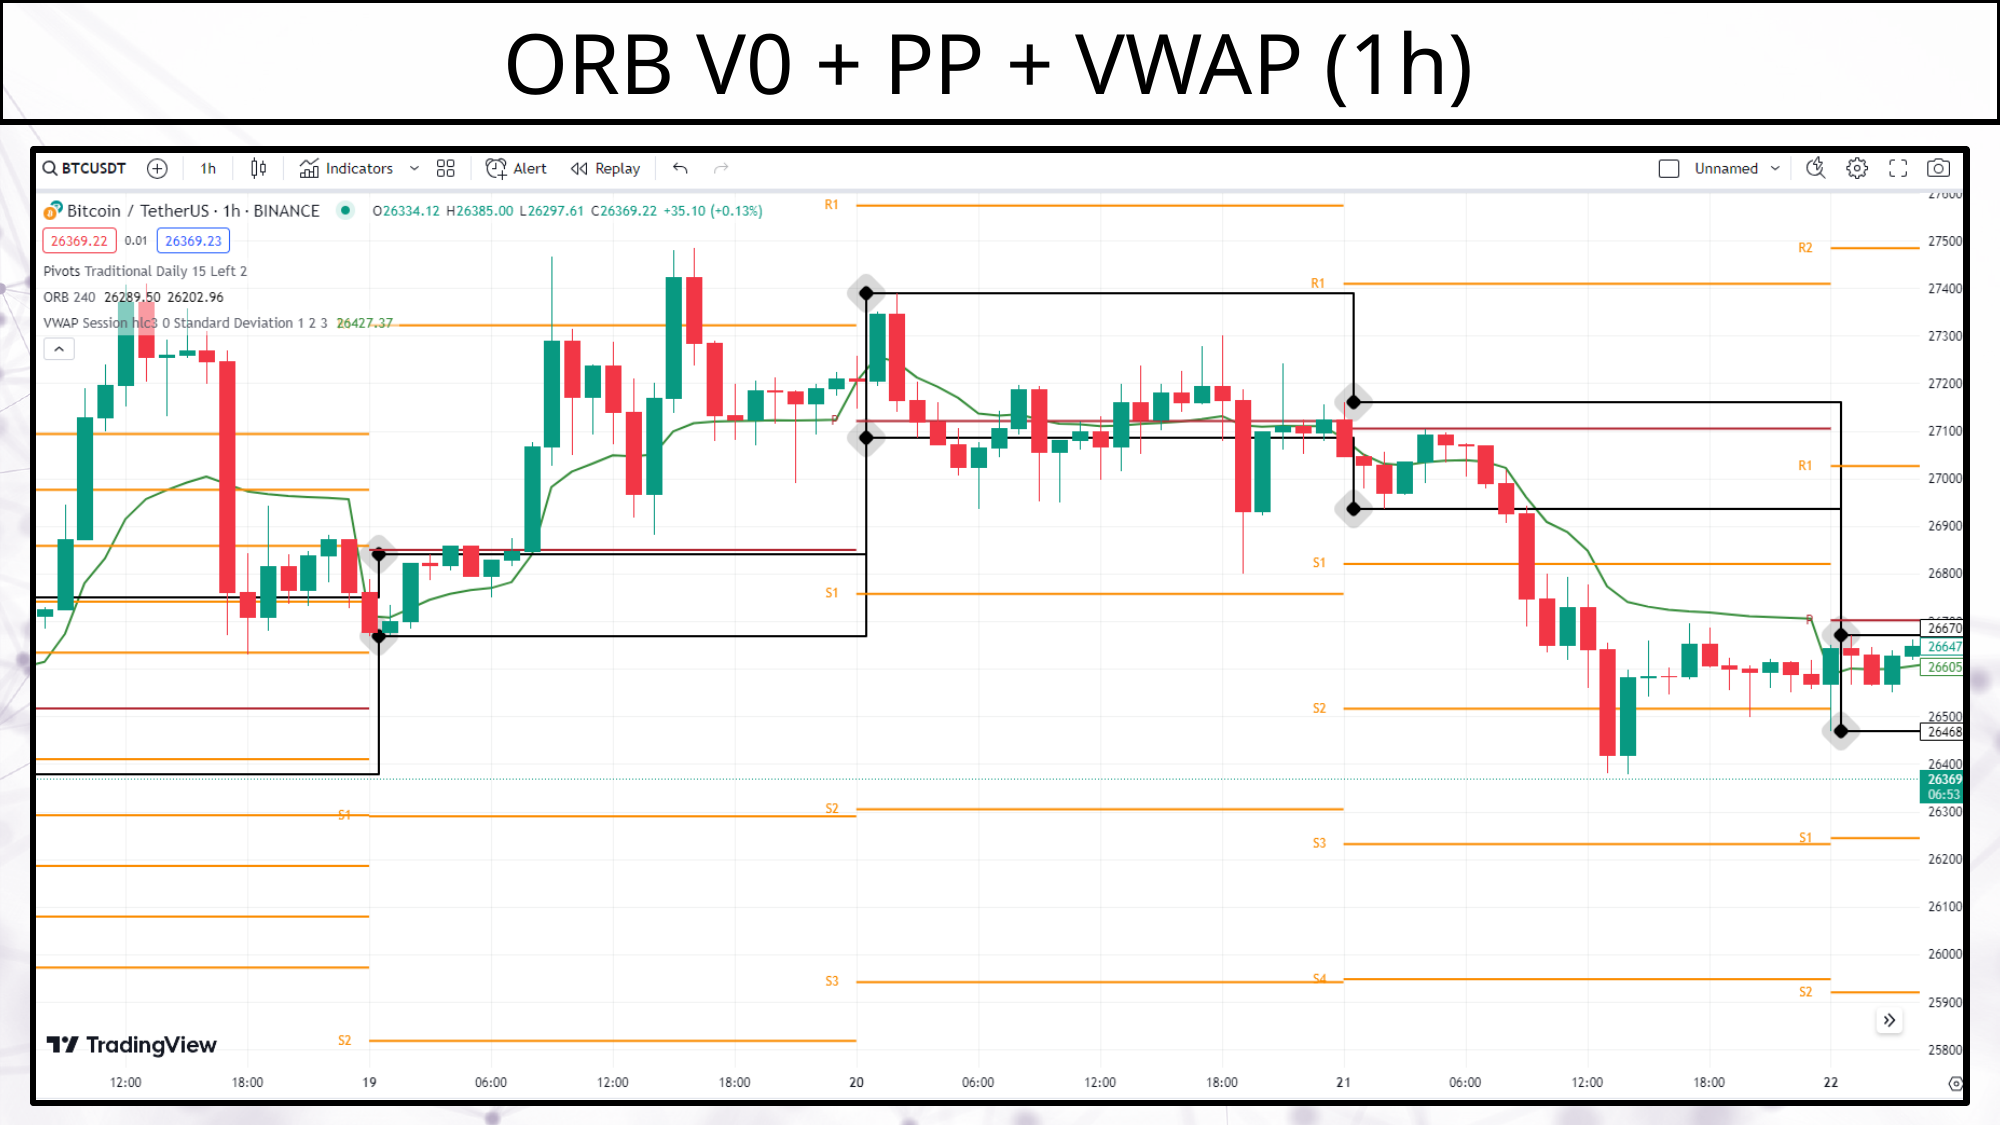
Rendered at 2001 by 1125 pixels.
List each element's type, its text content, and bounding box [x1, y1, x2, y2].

picture [36, 152, 1964, 1101]
title ORB V0 + PP + VWAP (1h) [0, 0, 2000, 123]
